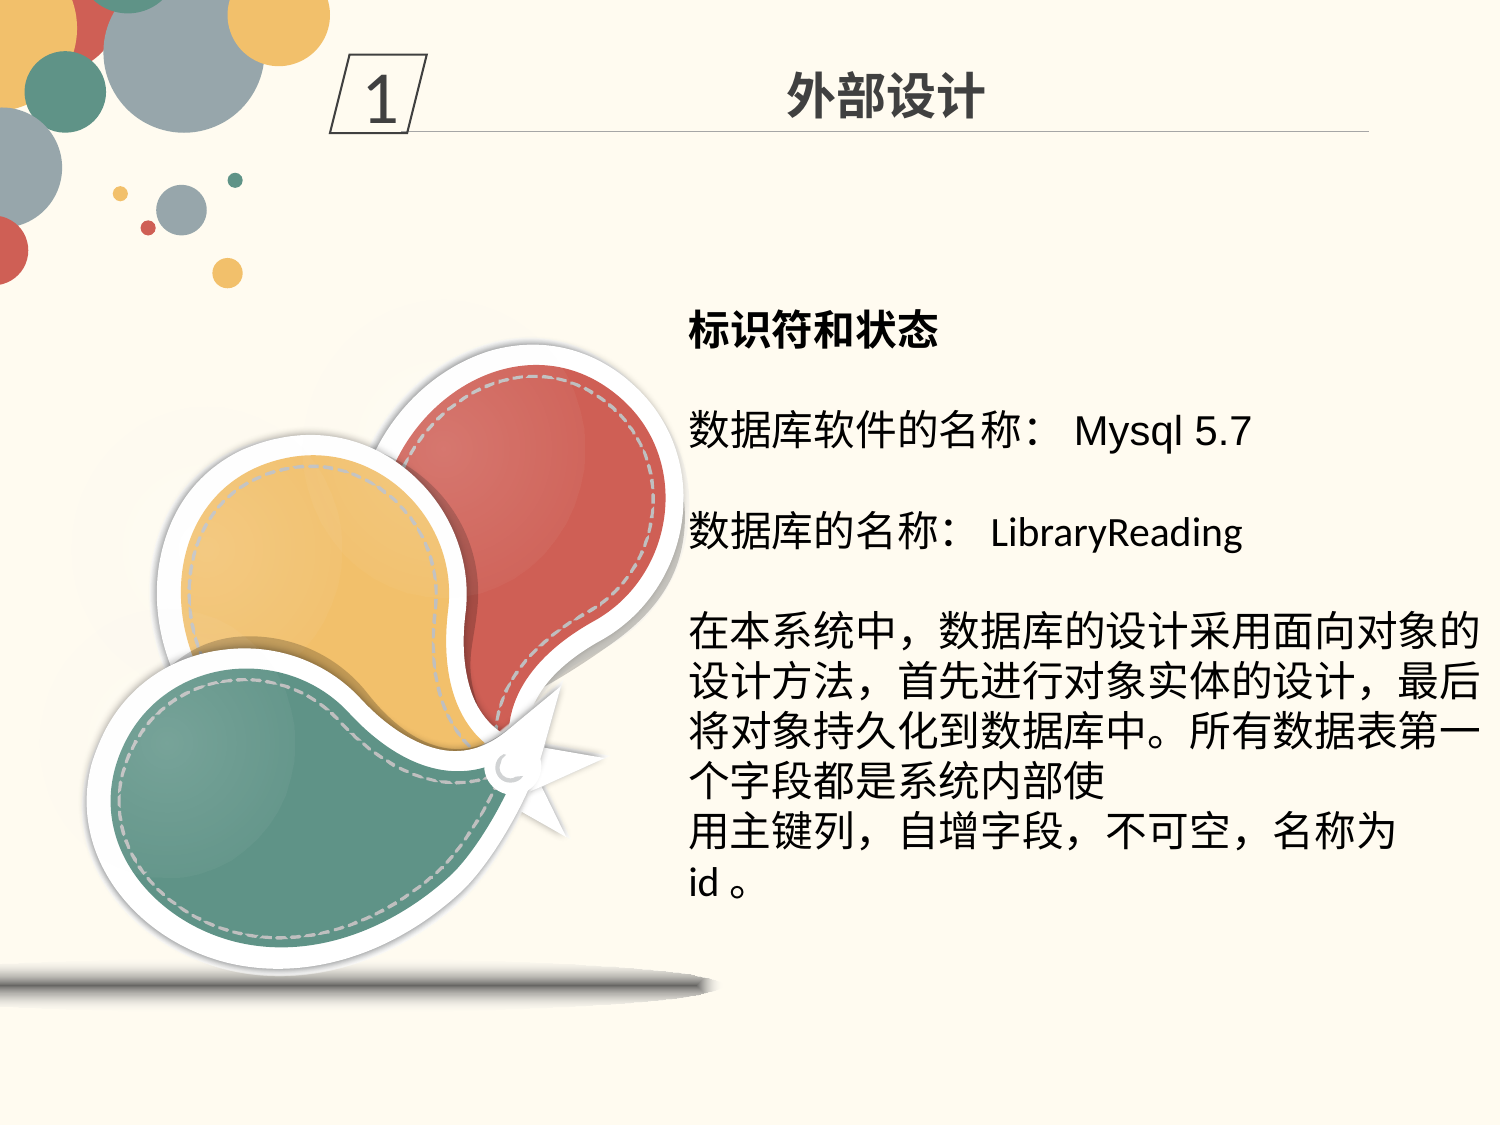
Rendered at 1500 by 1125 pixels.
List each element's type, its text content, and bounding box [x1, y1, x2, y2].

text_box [39, 608, 565, 990]
text_box 外部设计 [501, 57, 1272, 131]
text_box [565, 330, 694, 841]
text_box 标识符和状态 数据库软件的名称：Mysql 5.7 数据库的名称：LibraryReading 在本系统中，数据库的设计采用面向对象的设计方法，首先进行对象实体的设计，最后将对象持久化到数据库中。所有数据表第一个字段都是系统内部使 用主键列，自增字段，不可空，名称为 id。 [673, 296, 1500, 912]
text_box 1 [330, 53, 429, 135]
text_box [71, 299, 612, 827]
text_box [484, 737, 542, 795]
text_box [0, 0, 330, 289]
text_box [0, 961, 725, 1014]
